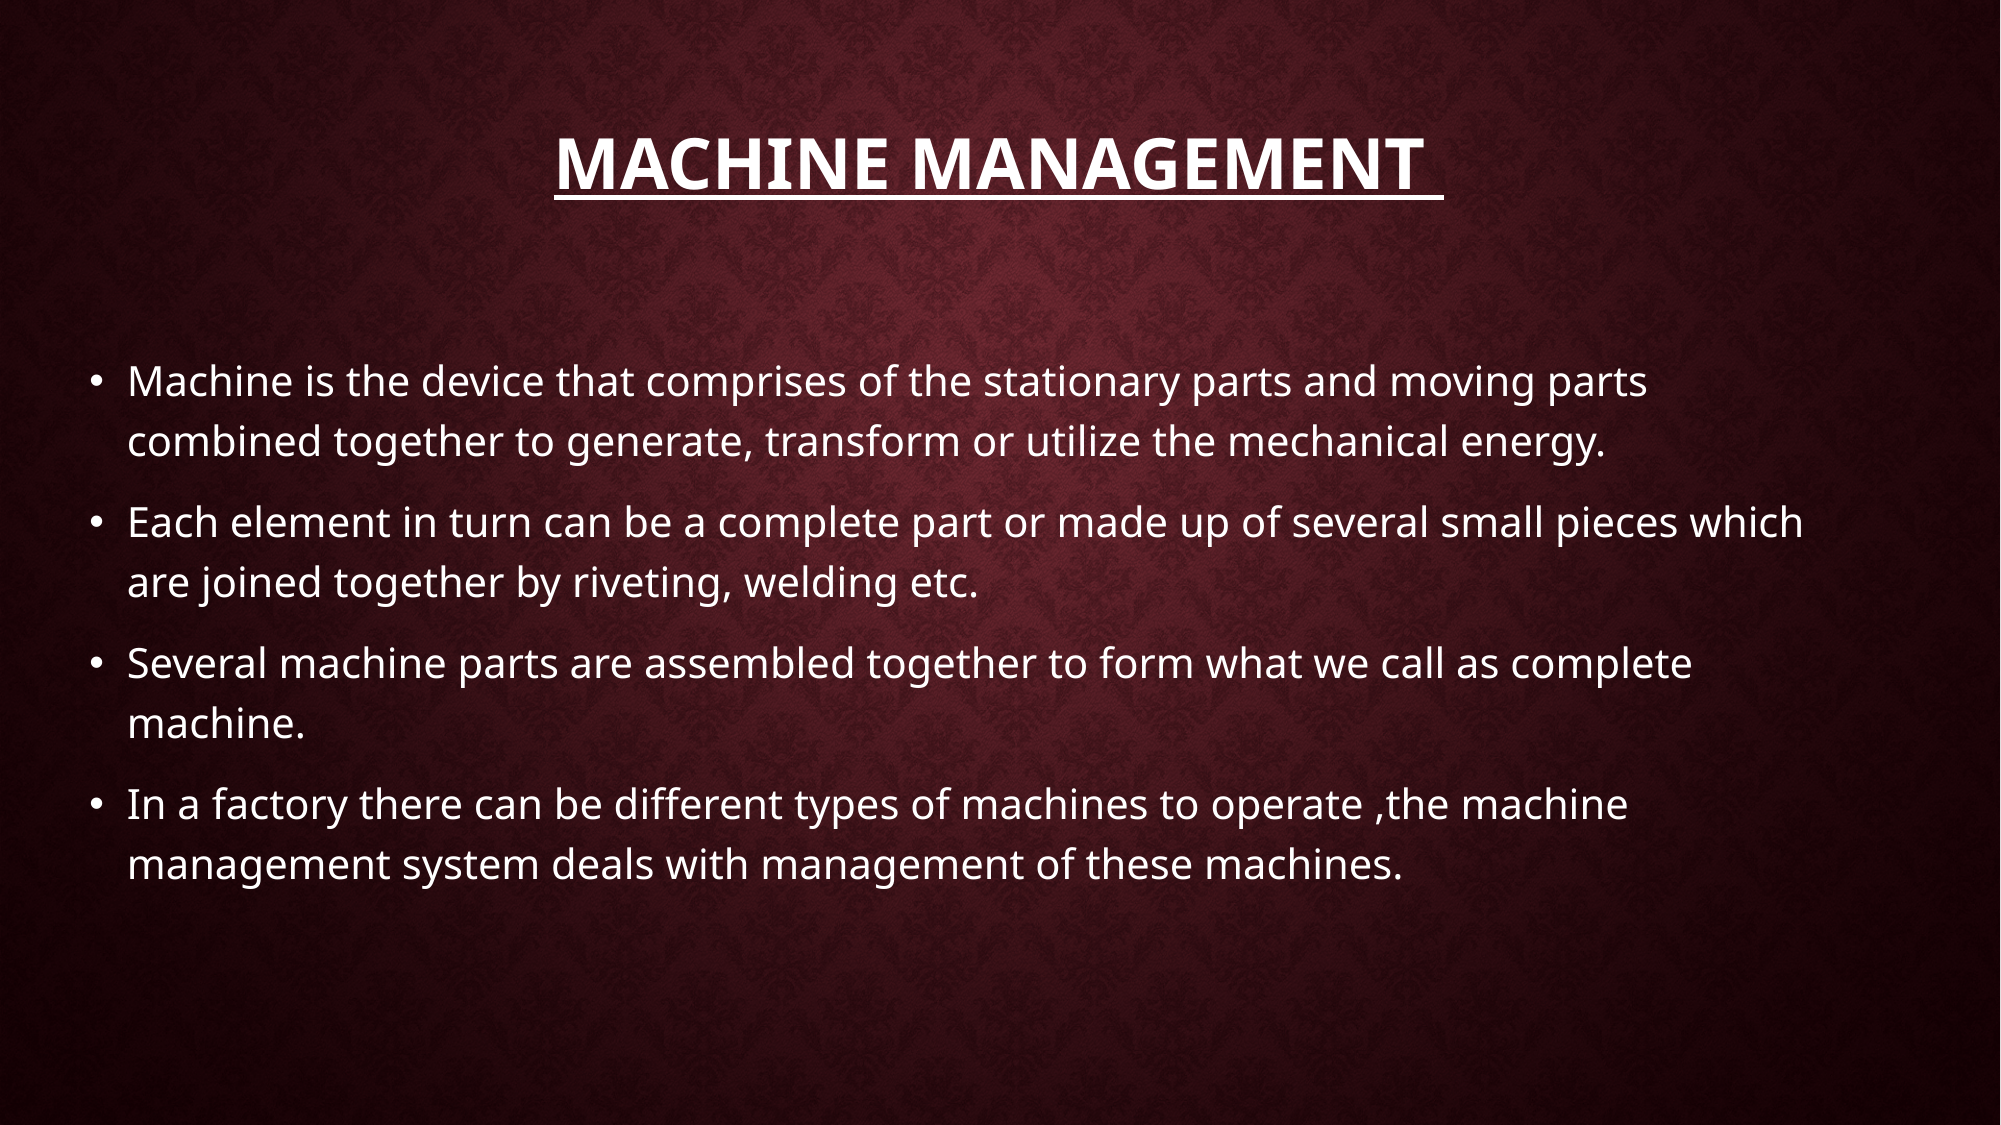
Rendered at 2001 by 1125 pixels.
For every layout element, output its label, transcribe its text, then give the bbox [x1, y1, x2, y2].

list Machine is the device that comprises of the stationary parts and moving parts combined together to generate, transform or utilize the mechanical energy. Each element in turn can be a complete part or made up of several small pieces which are joined together by riveting, welding etc. Several machine parts are assembled together to form what we call as complete machine. In a factory there can be different types of machines to operate ,the machine management system deals with management of these machines. [74, 337, 1849, 1008]
title Machine Management [149, 99, 1849, 318]
